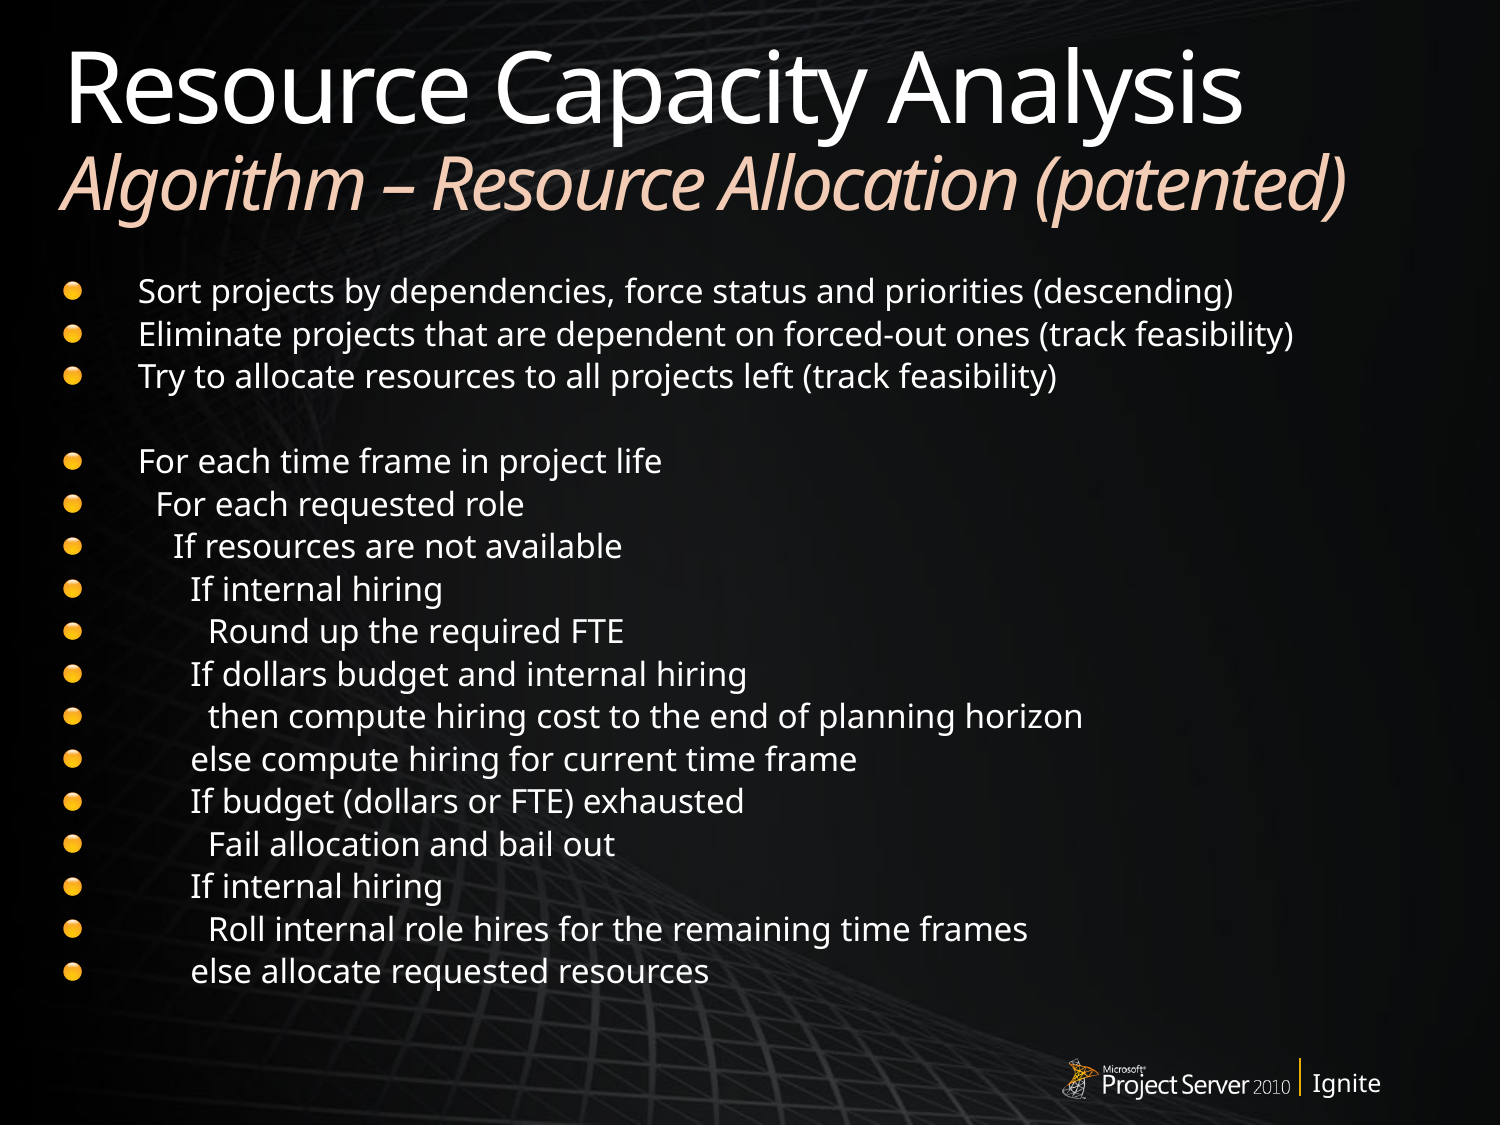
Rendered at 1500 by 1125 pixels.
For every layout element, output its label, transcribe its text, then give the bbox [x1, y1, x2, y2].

text_box Resource Capacity Analysis Algorithm – Resource Allocation (patented) [62, 37, 1438, 227]
list Sort projects by dependencies, force status and priorities (descending) Eliminate projects that are dependent on forced-out ones (track feasibility) Try to allocate resources to all projects left (track feasibility) For each time frame in project life For each requested role If resources are not available If internal hiring Round up the required FTE If dollars budget and internal hiring then compute hiring cost to the end of planning horizon else compute hiring for current time frame If budget (dollars or FTE) exhausted Fail allocation and bail out If internal hiring Roll internal role hires for the remaining time frames else allocate requested resources [62, 275, 1450, 1050]
picture [0, 0, 1500, 1125]
